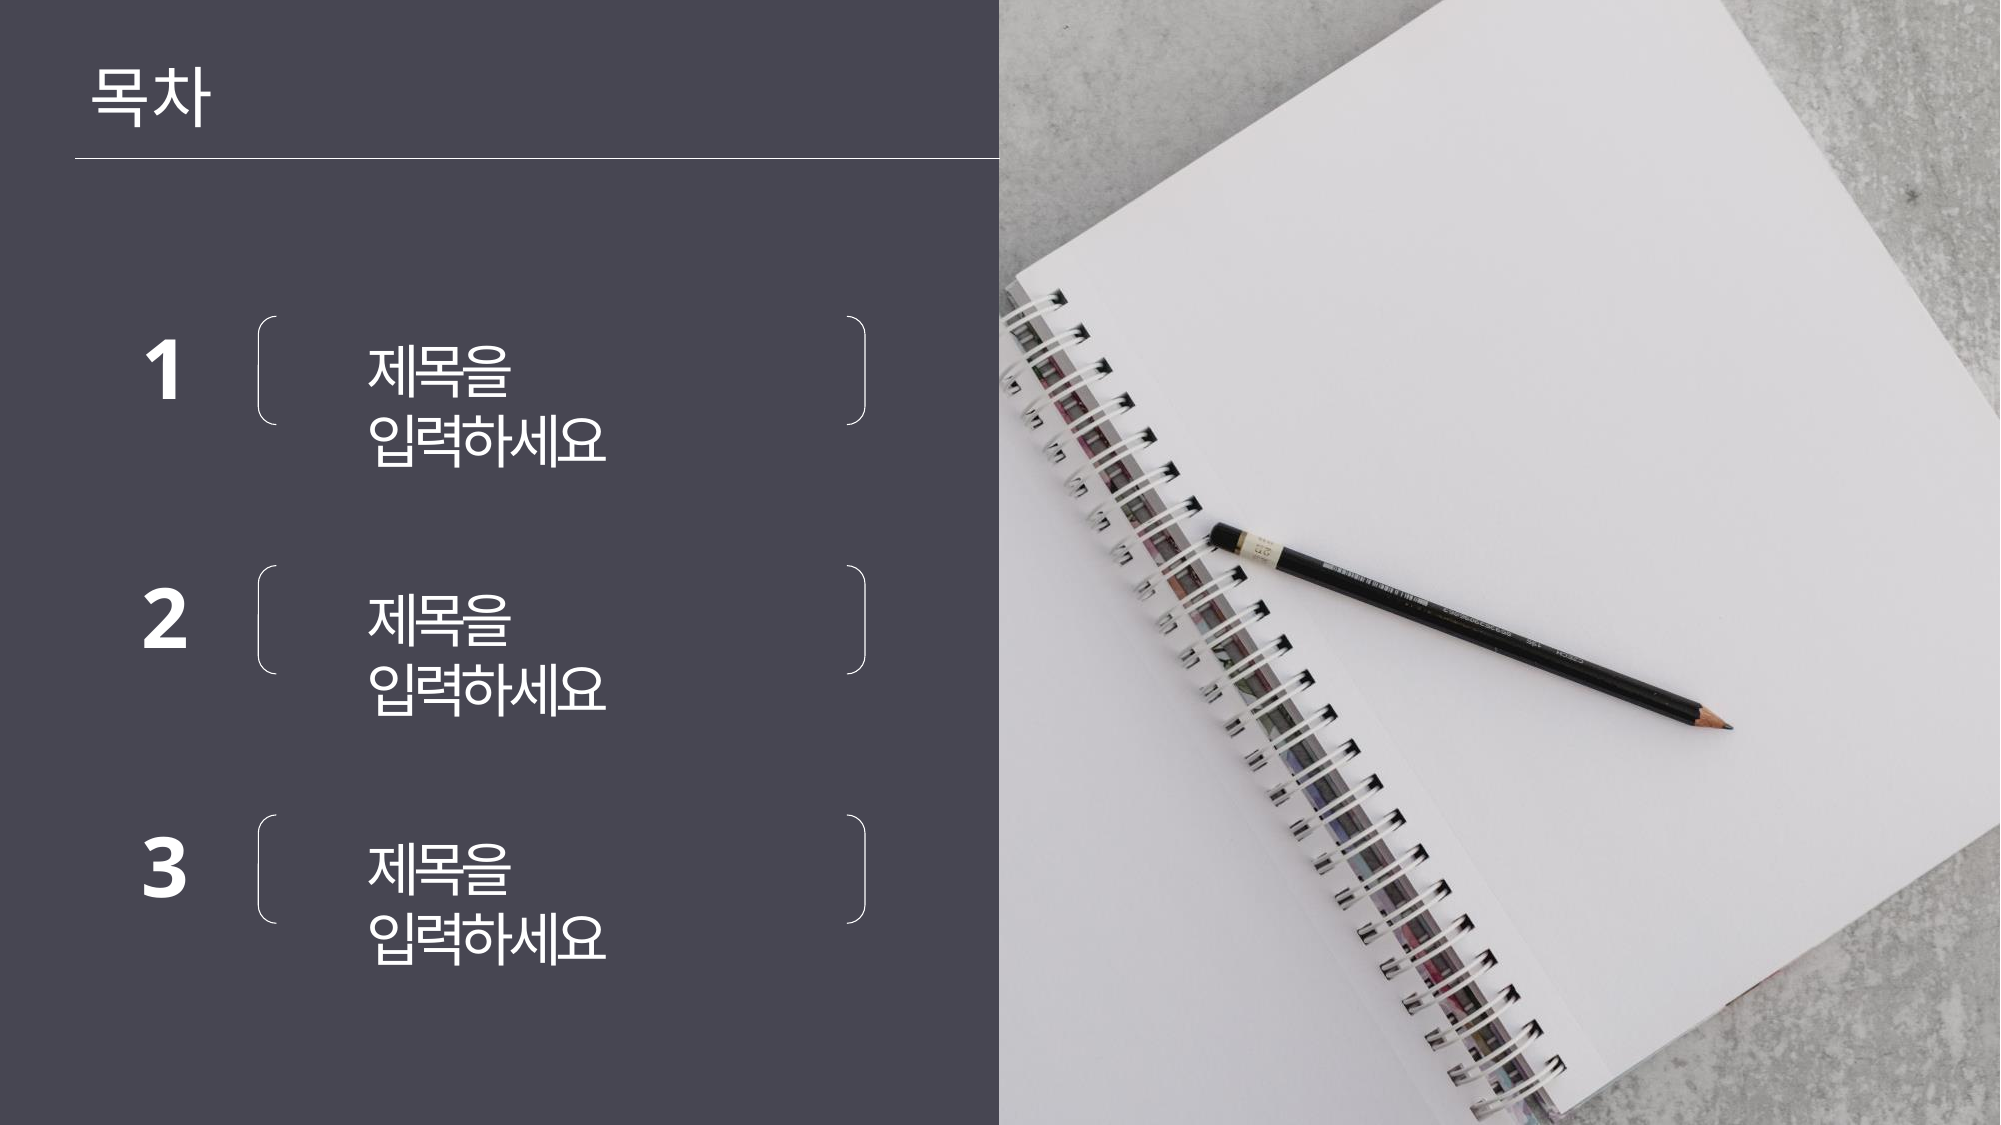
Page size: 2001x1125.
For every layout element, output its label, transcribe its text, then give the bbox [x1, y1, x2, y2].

picture [999, 0, 2000, 1125]
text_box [125, 557, 865, 674]
text_box 목차 [75, 48, 228, 144]
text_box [125, 807, 865, 924]
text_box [125, 308, 865, 425]
